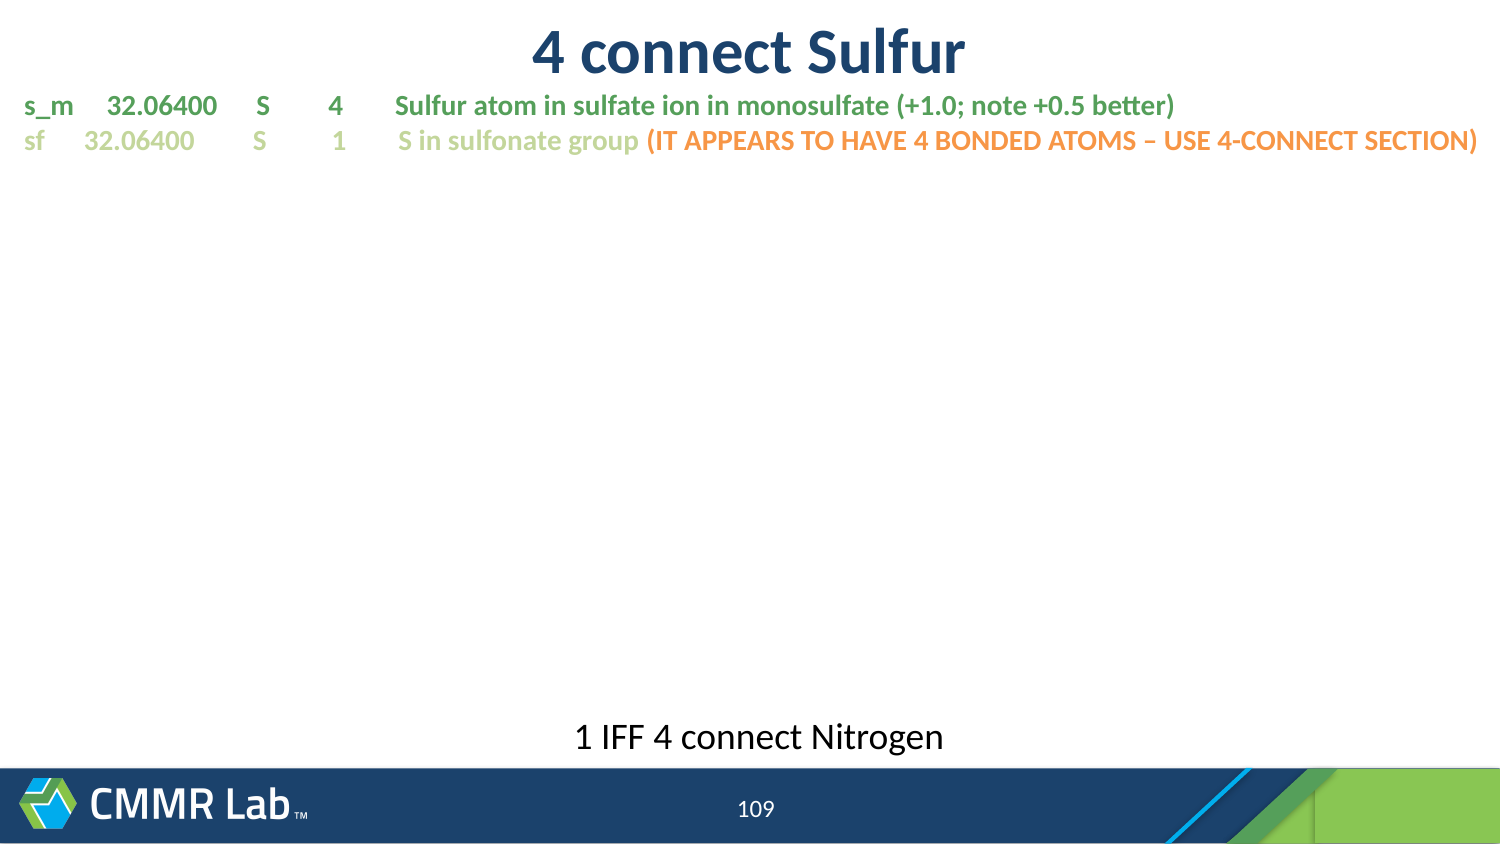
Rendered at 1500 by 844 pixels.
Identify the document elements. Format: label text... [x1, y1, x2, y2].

text_box 1 IFF 4 connect Nitrogen [558, 704, 1009, 765]
picture [0, 761, 324, 843]
title 4 connect Sulfur [0, 0, 1500, 94]
slide_number 109 [581, 784, 932, 830]
text_box s_m 32.06400 S 4 Sulfur atom in sulfate ion in monosulfate (+1.0; note +0.5 better) sf 32.06400 S 1 S in sulfonate group (IT APPEARS TO HAVE 4 BONDED ATOMS – USE 4-CONNECT SECTION) [9, 79, 1500, 234]
